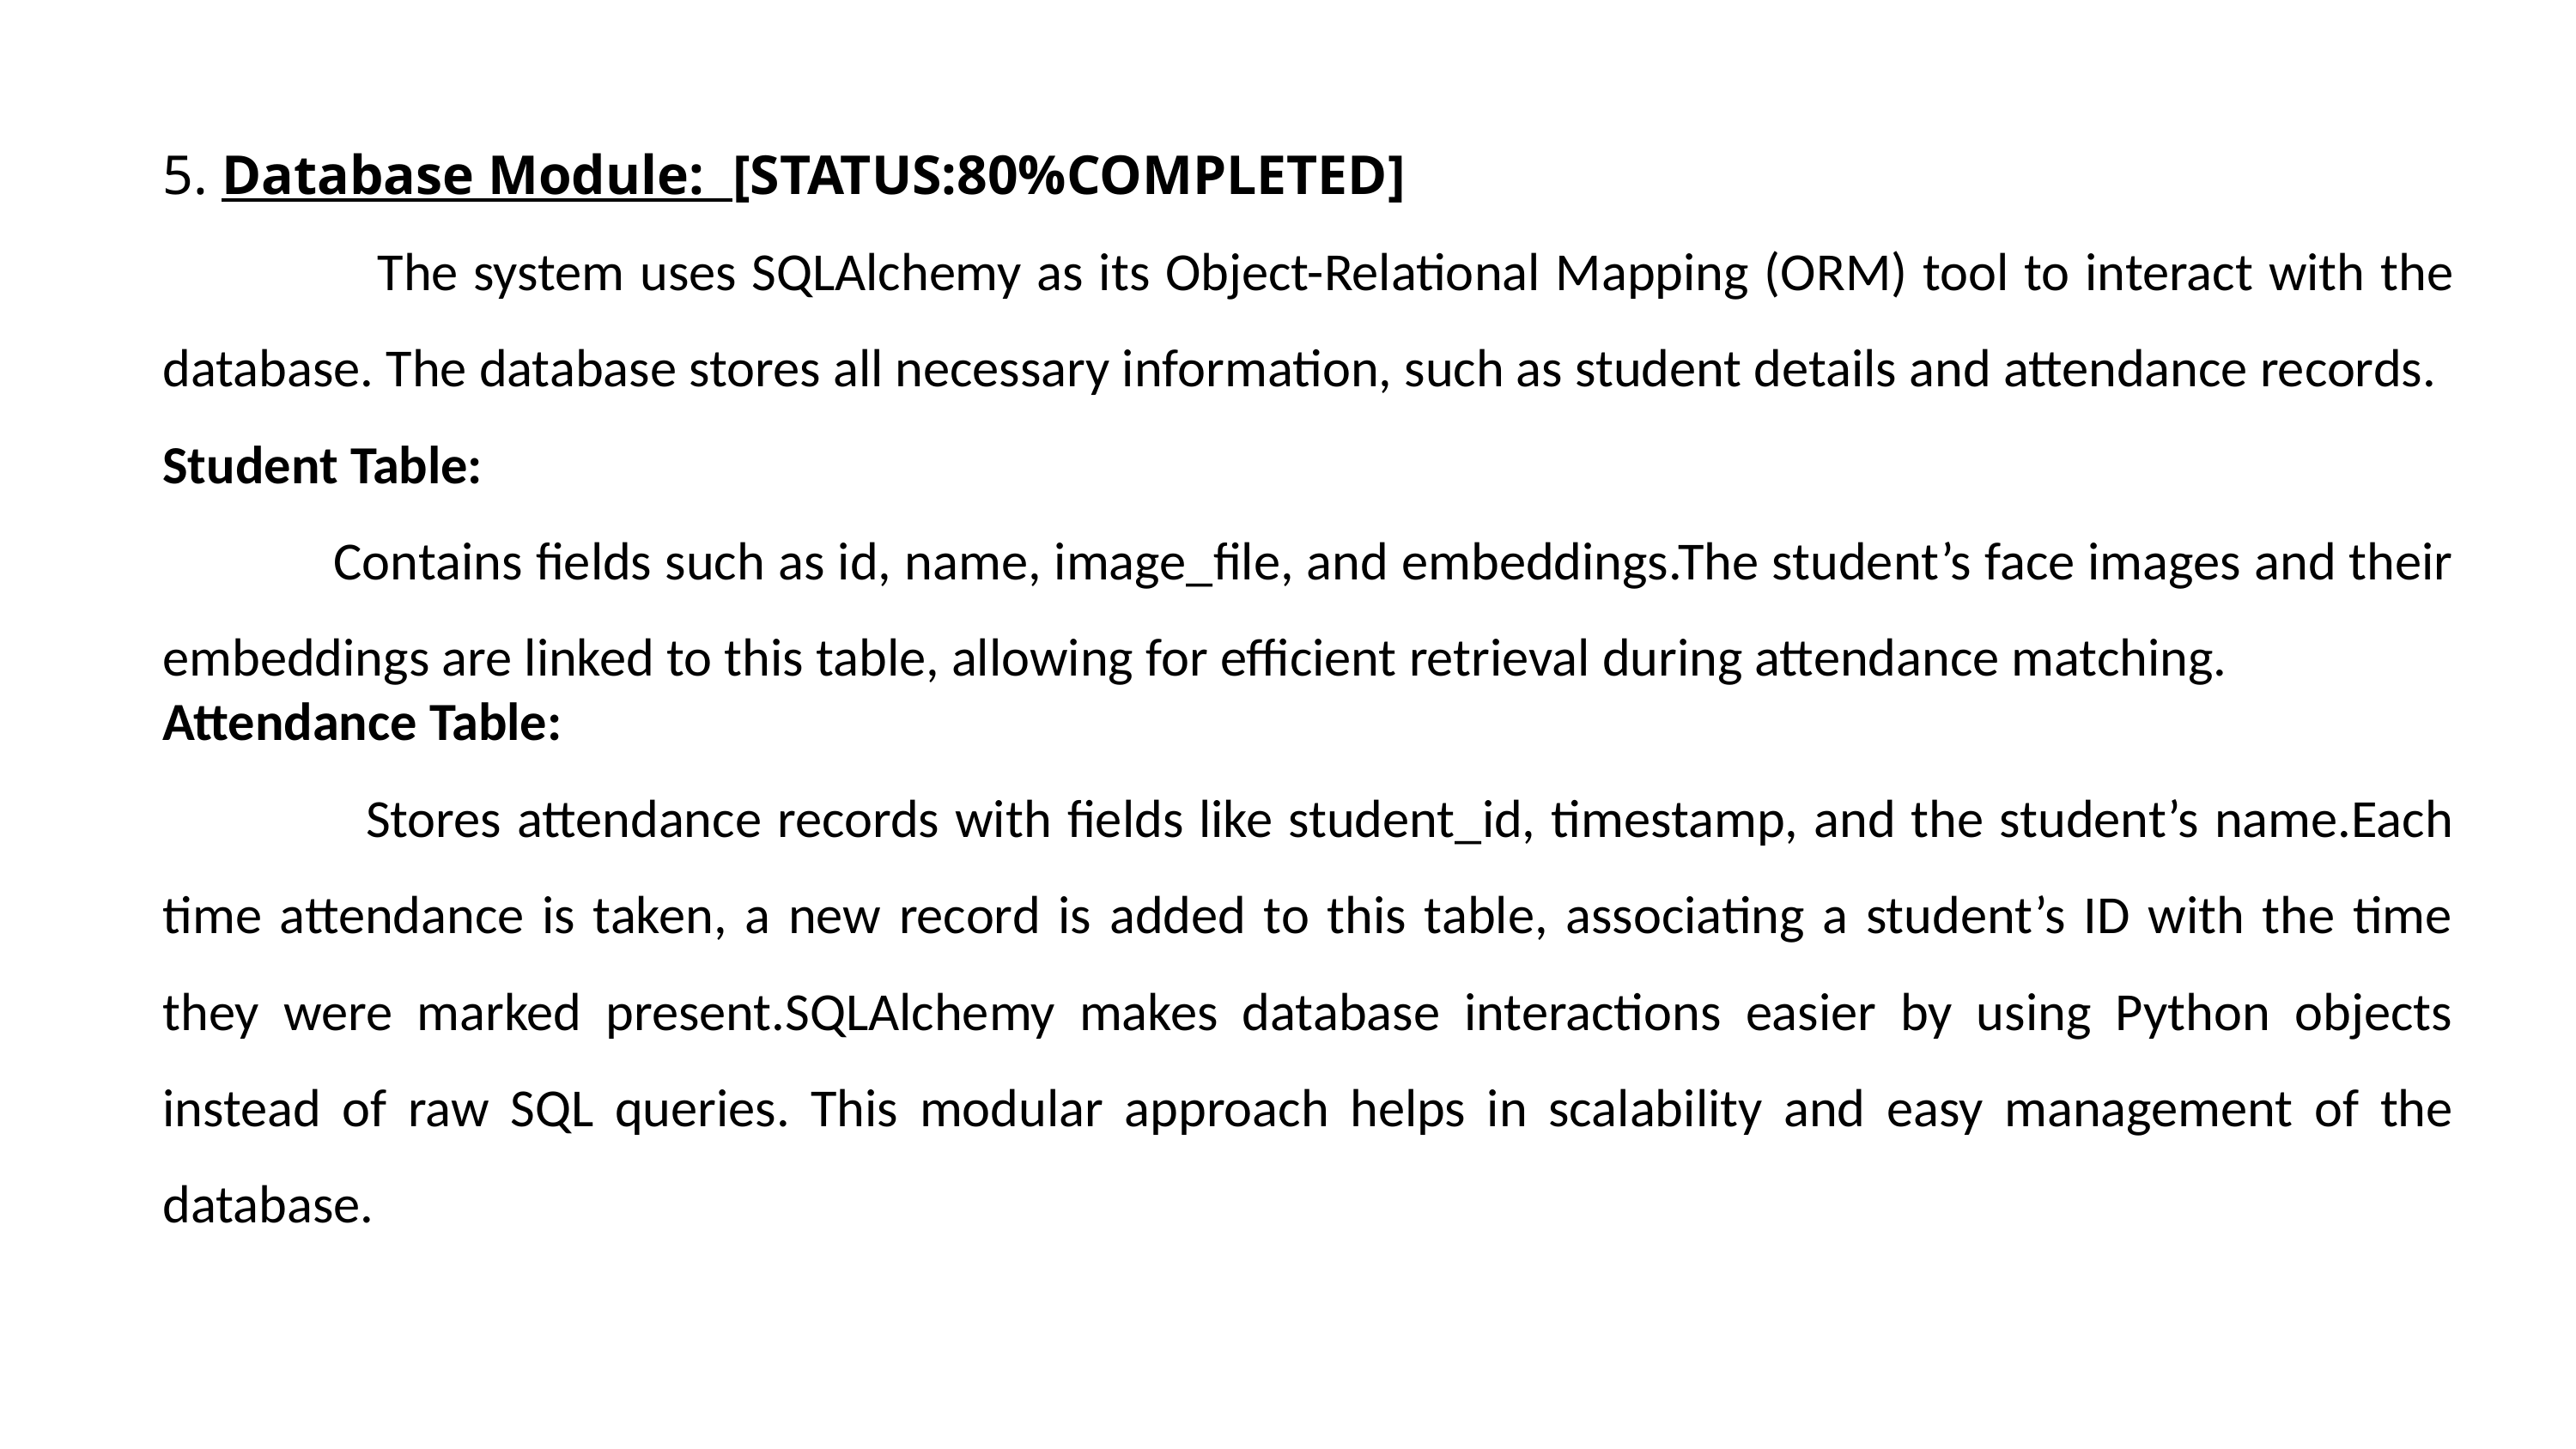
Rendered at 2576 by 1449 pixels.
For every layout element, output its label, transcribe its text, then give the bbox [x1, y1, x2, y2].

text_box 5. Database Module: [STATUS:80%COMPLETED] The system uses SQLAlchemy as its Object-Relational Mapping (ORM) tool to interact with the database. The database stores all necessary information, such as student details and attendance records. Student Table: Contains fields such as id, name, image_file, and embeddings.The student’s face images and their embeddings are linked to this table, allowing for efficient retrieval during attendance matching. Attendance Table: Stores attendance records with fields like student_id, timestamp, and the student’s name.Each time attendance is taken, a new record is added to this table, associating a student’s ID with the time they were marked present.SQLAlchemy makes database interactions easier by using Python objects instead of raw SQL queries. This modular approach helps in scalability and easy management of the database. [149, 101, 2469, 1240]
